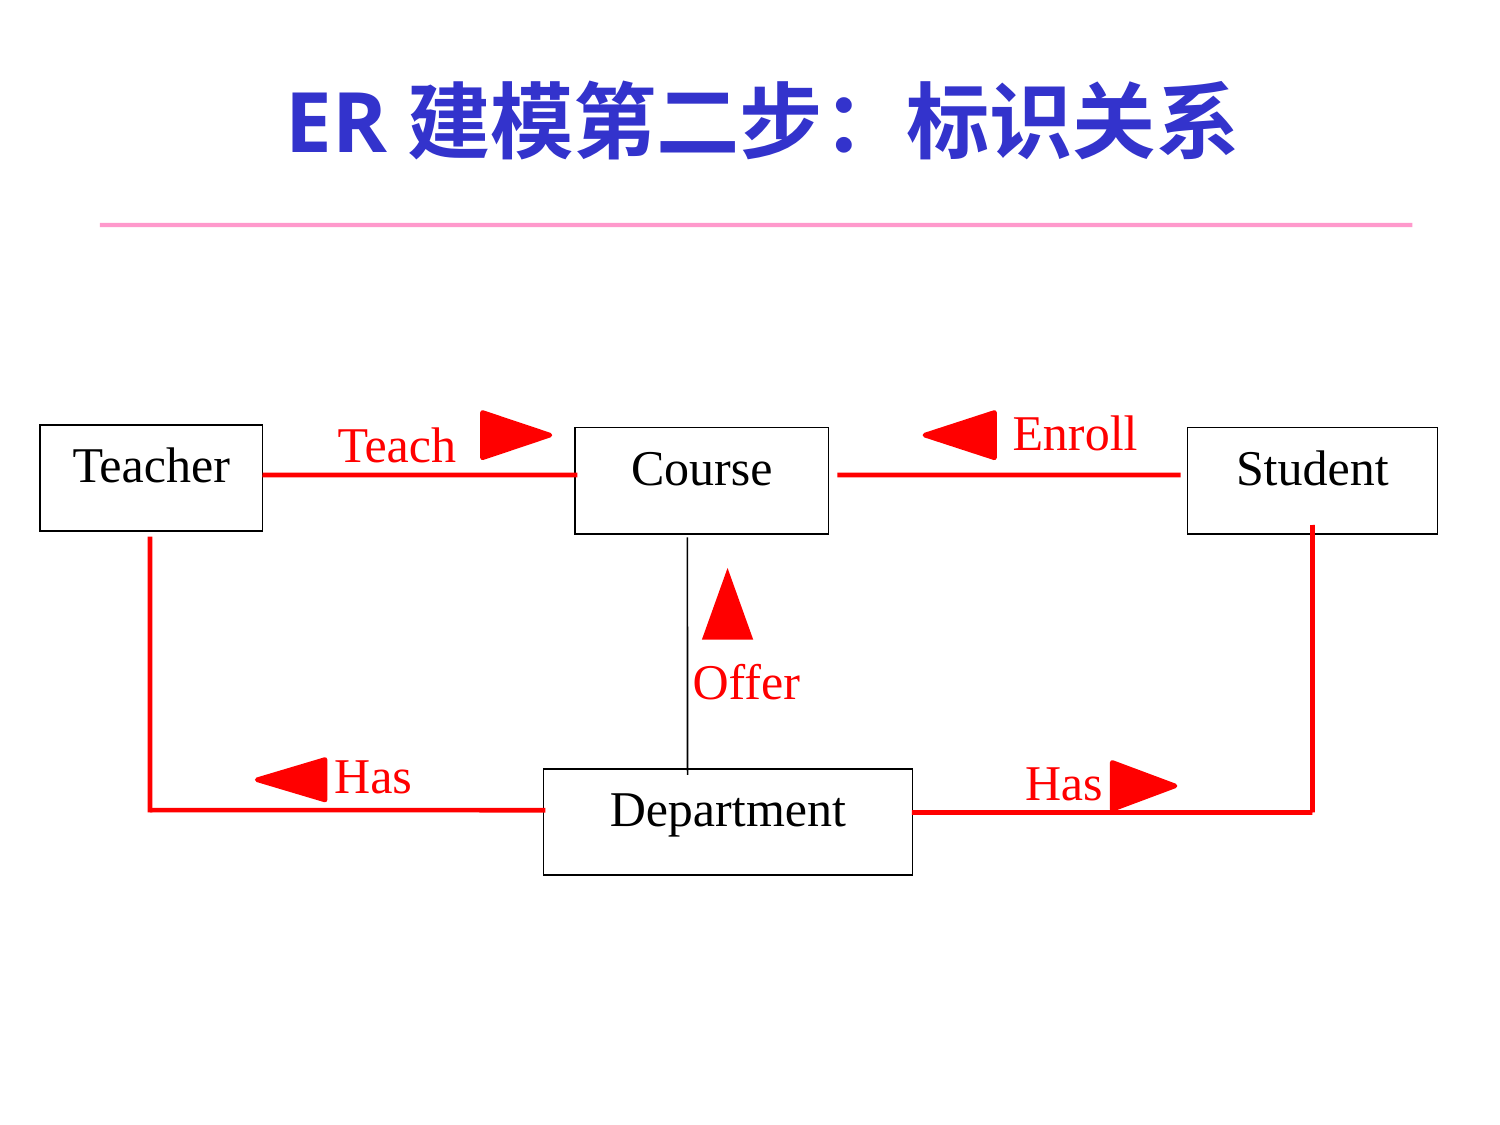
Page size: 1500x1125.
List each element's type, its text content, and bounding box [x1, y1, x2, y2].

text_box Student [1187, 427, 1438, 534]
text_box Offer [692, 649, 888, 725]
text_box Has [1024, 750, 1157, 800]
text_box [705, 574, 750, 638]
title ER建模第二步：标识关系 [124, 24, 1401, 213]
text_box [1112, 762, 1176, 810]
text_box Teacher [40, 425, 263, 532]
text_box Course [575, 427, 829, 534]
text_box [257, 759, 325, 800]
text_box Teach [337, 412, 505, 461]
text_box [924, 412, 995, 458]
text_box Enroll [1012, 399, 1181, 474]
text_box Department [543, 768, 913, 875]
text_box Has [334, 743, 513, 810]
text_box [482, 412, 550, 458]
